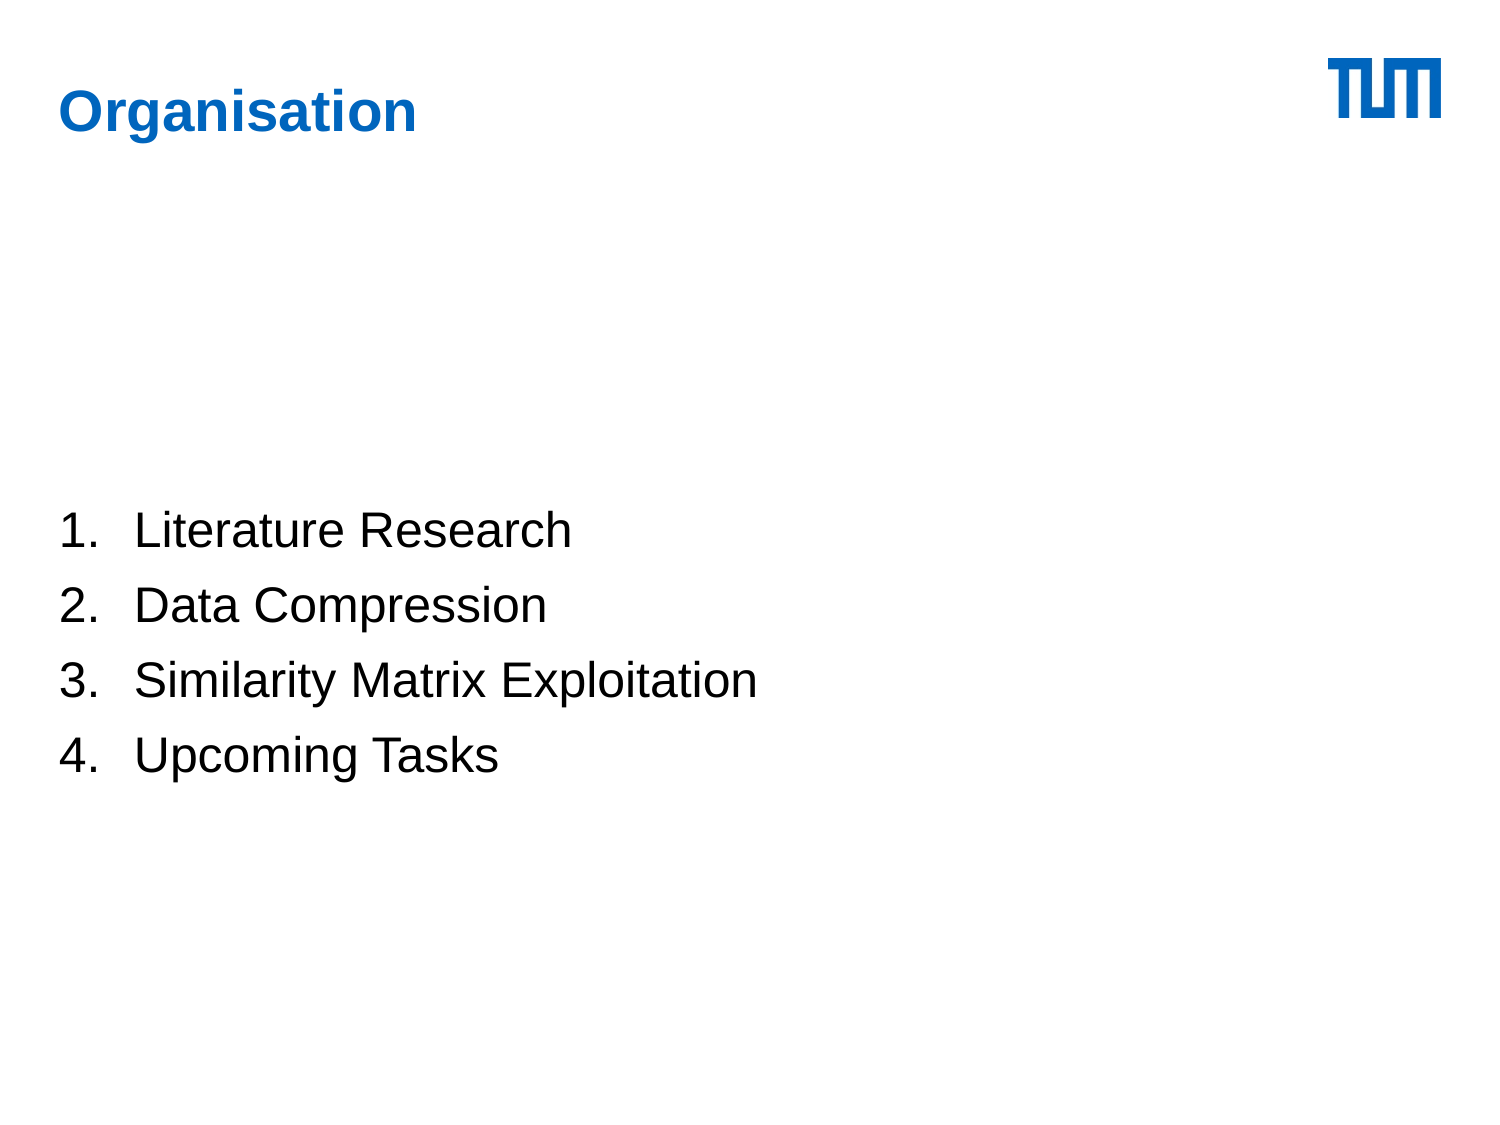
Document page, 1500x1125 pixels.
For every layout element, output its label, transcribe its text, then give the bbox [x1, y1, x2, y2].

title Organisation [58, 55, 1441, 297]
subtitle Literature Research Data Compression Similarity Matrix Exploitation Upcoming Tasks [58, 482, 1441, 926]
